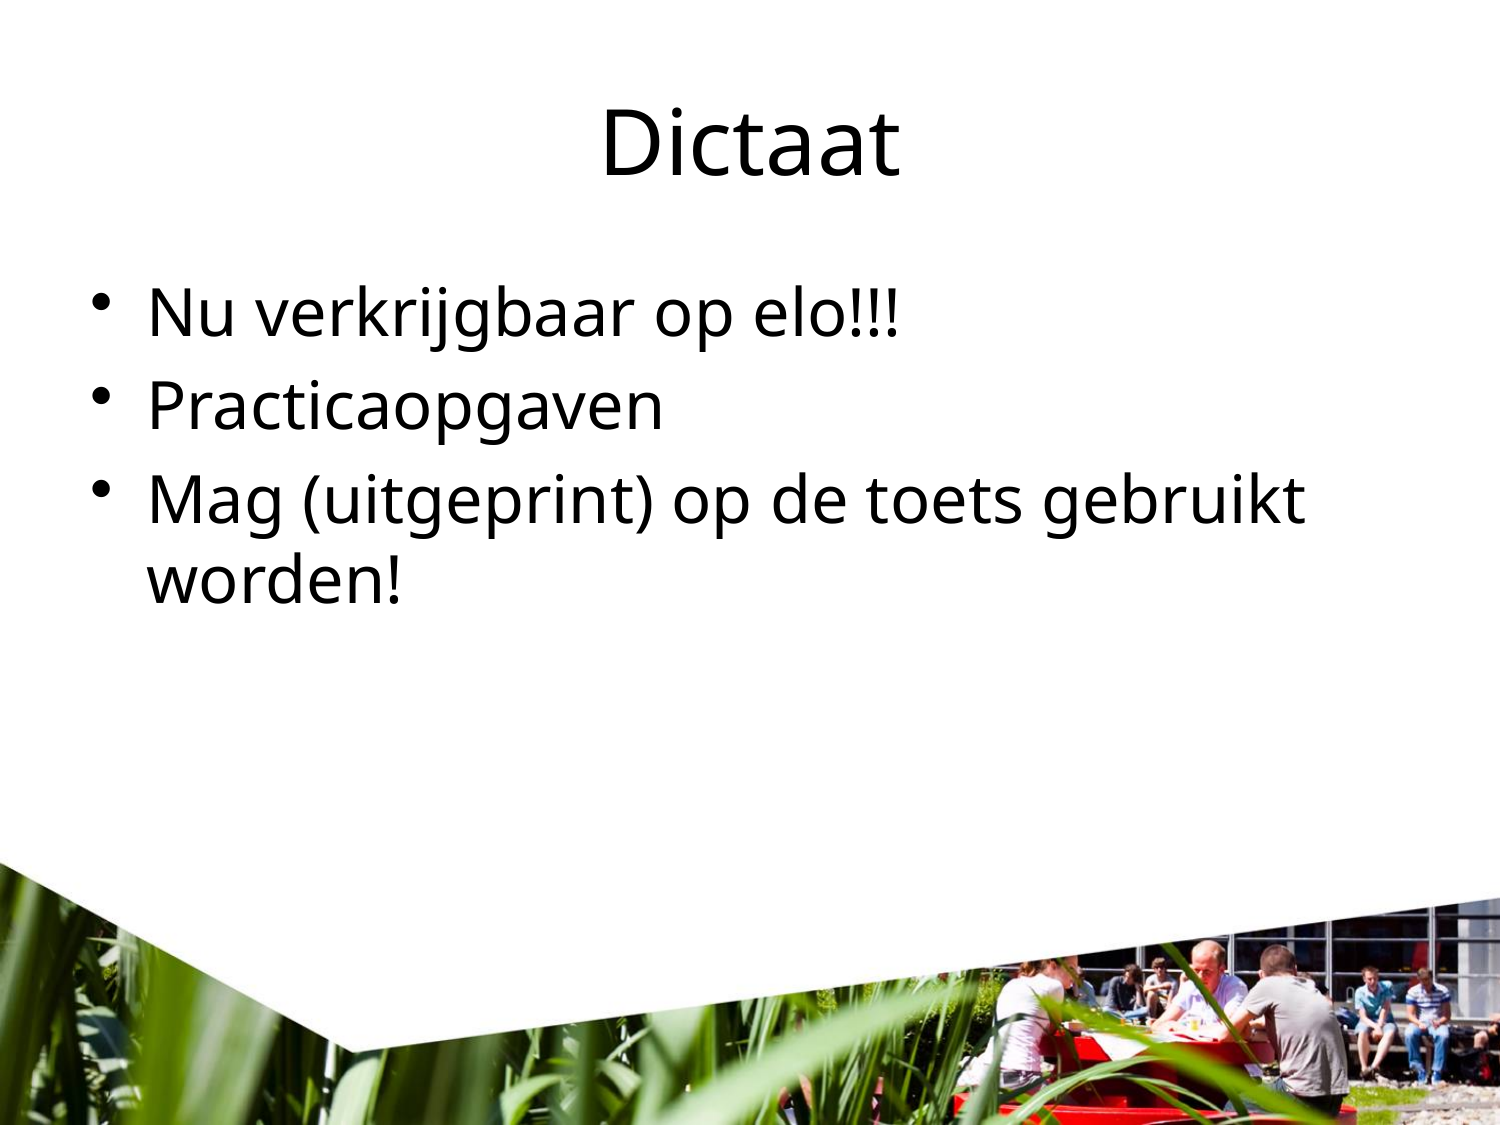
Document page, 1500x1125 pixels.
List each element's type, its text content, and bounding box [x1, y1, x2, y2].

title Dictaat [75, 45, 1425, 233]
picture [0, 0, 1500, 1125]
list Nu verkrijgbaar op elo!!! Practicaopgaven Mag (uitgeprint) op de toets gebruikt worden! [75, 262, 1425, 905]
